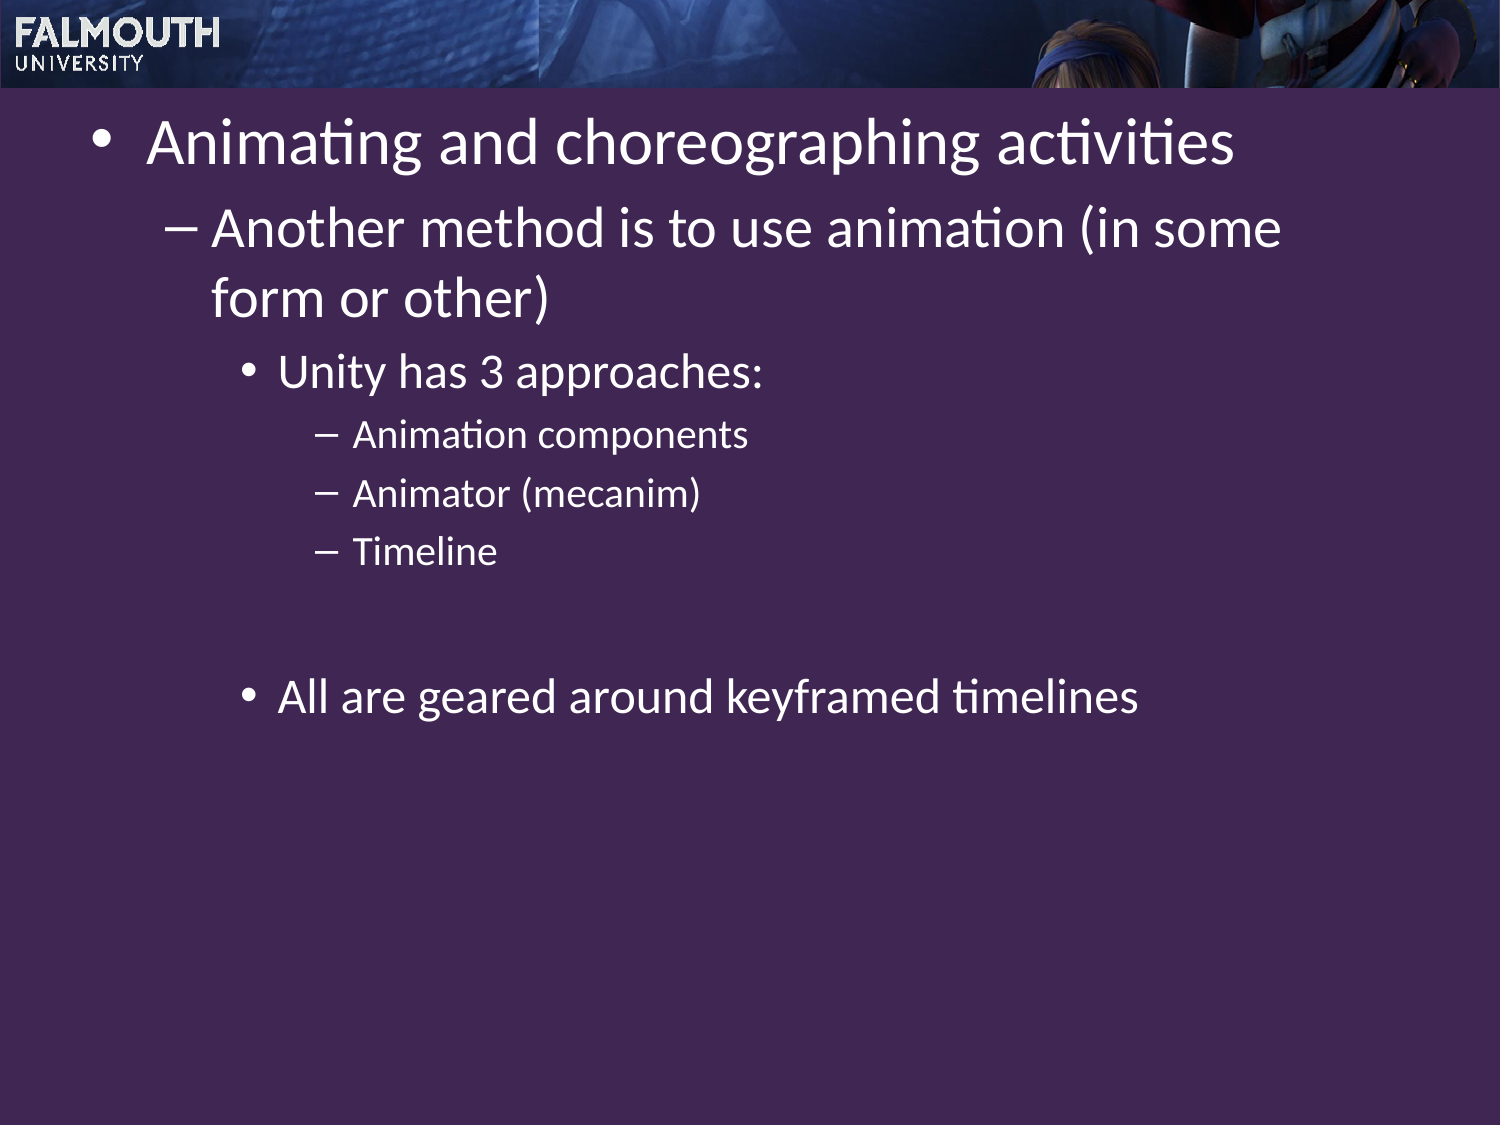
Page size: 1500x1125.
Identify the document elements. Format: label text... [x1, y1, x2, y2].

list Animating and choreographing activities Another method is to use animation (in some form or other) Unity has 3 approaches: Animation components Animator (mecanim) Timeline All are geared around keyframed timelines [75, 90, 1425, 1125]
picture [0, 0, 1500, 90]
